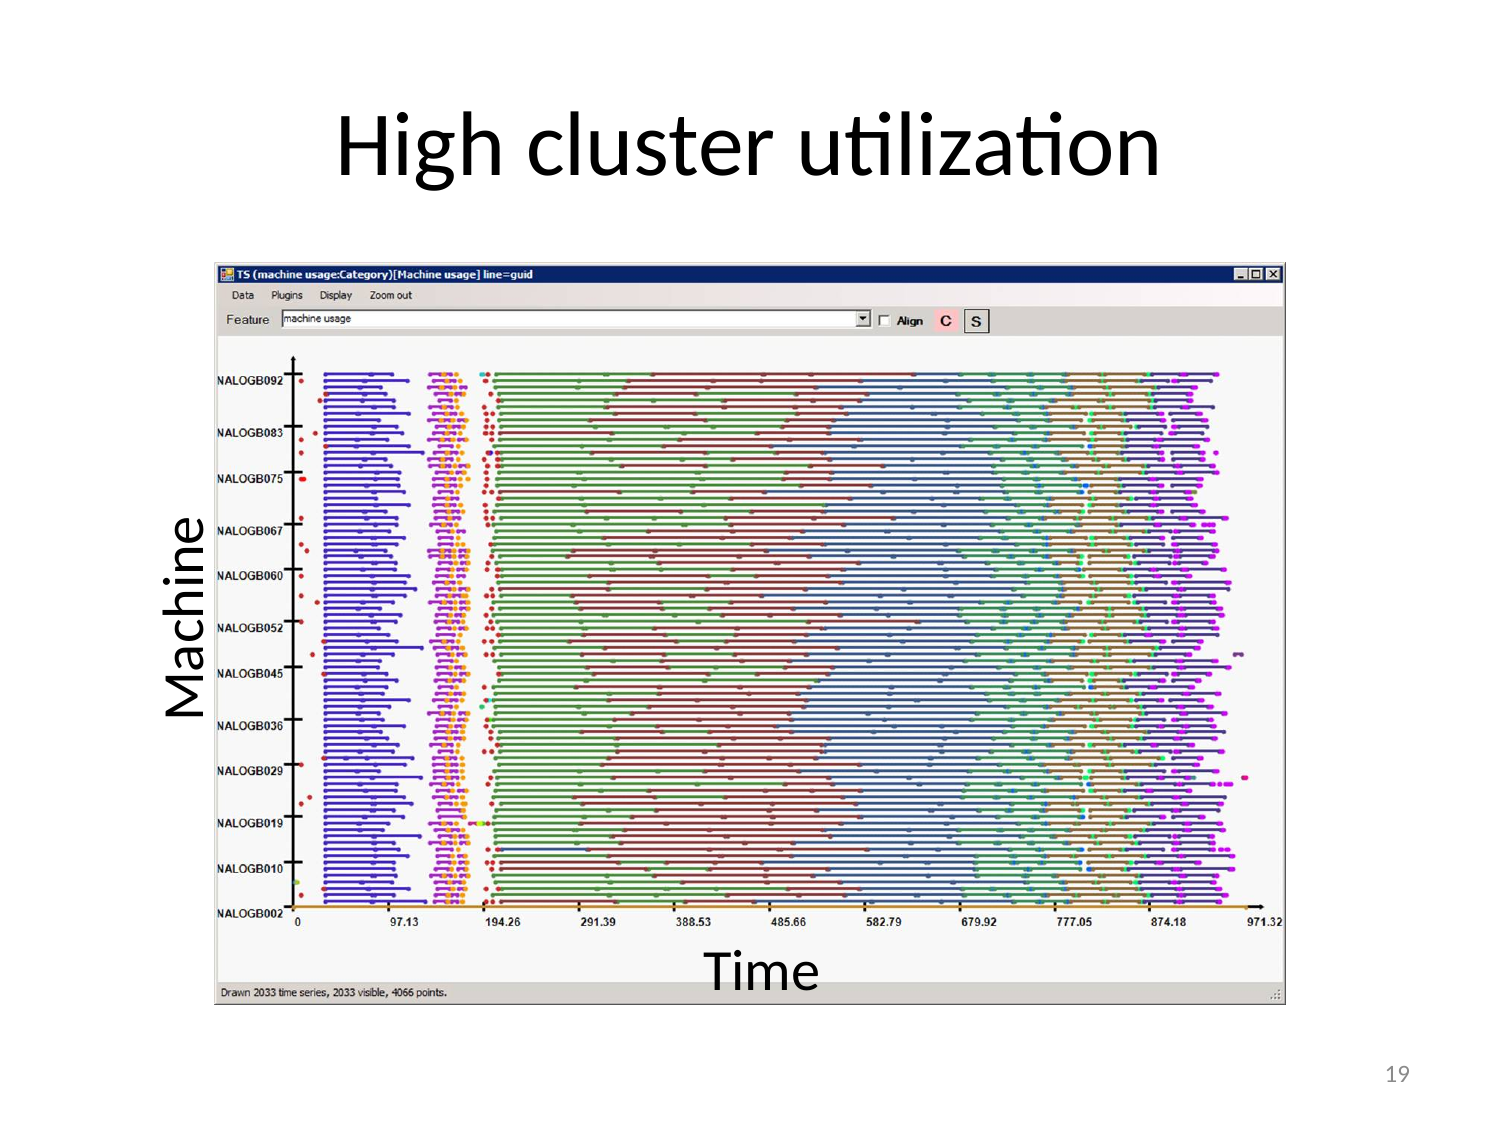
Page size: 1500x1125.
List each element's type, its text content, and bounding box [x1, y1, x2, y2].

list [214, 262, 1286, 1006]
text_box Machine [137, 501, 209, 737]
title High cluster utilization [75, 45, 1425, 233]
slide_number 19 [1074, 1042, 1425, 1103]
